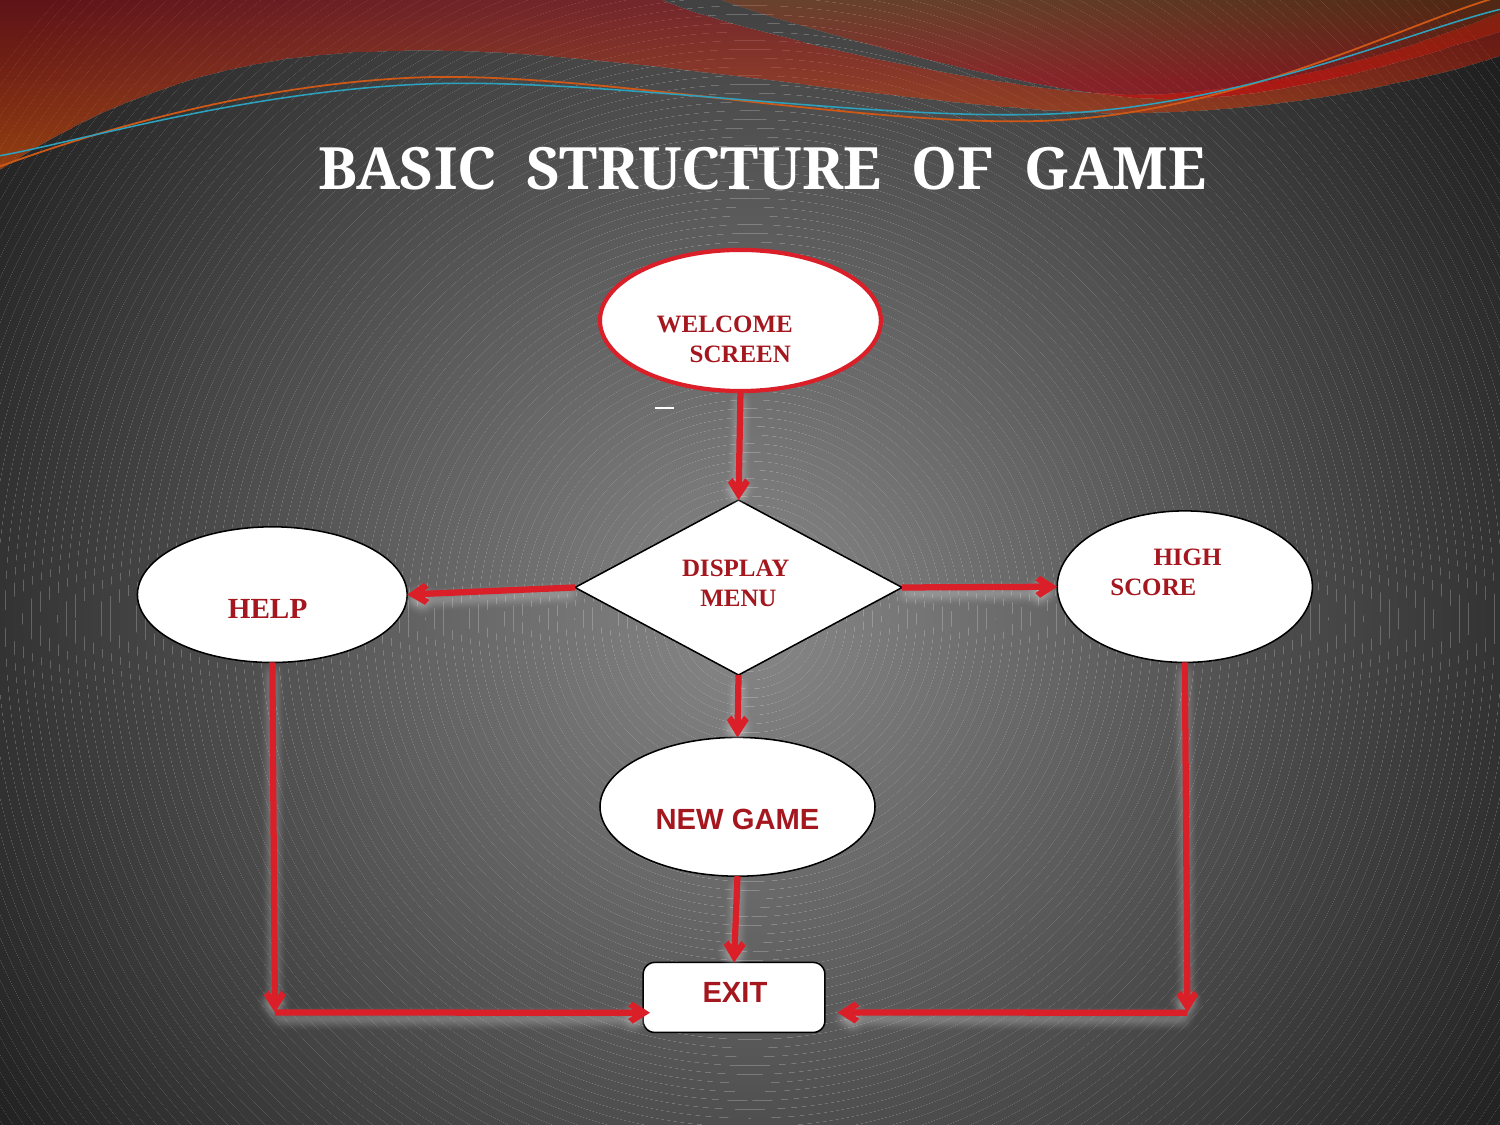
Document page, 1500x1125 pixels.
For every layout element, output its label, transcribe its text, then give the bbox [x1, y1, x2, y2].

text_box EXIT [643, 962, 825, 1033]
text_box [1010, 835, 1362, 839]
text_box [0, 124, 1500, 200]
text_box BASIC STRUCTURE OF GAME [24, 200, 1500, 209]
text_box [640, 360, 860, 465]
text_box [98, 835, 449, 839]
text_box WELCOME WELCOME SCREEN [597, 247, 884, 373]
text_box DISPLAY MENU [577, 504, 900, 674]
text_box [692, 917, 780, 922]
text_box HIGH SCORE [1057, 510, 1313, 663]
text_box NEW GAME [600, 737, 876, 877]
text_box [735, 262, 765, 360]
text_box HELP [137, 526, 407, 663]
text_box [406, 587, 576, 595]
